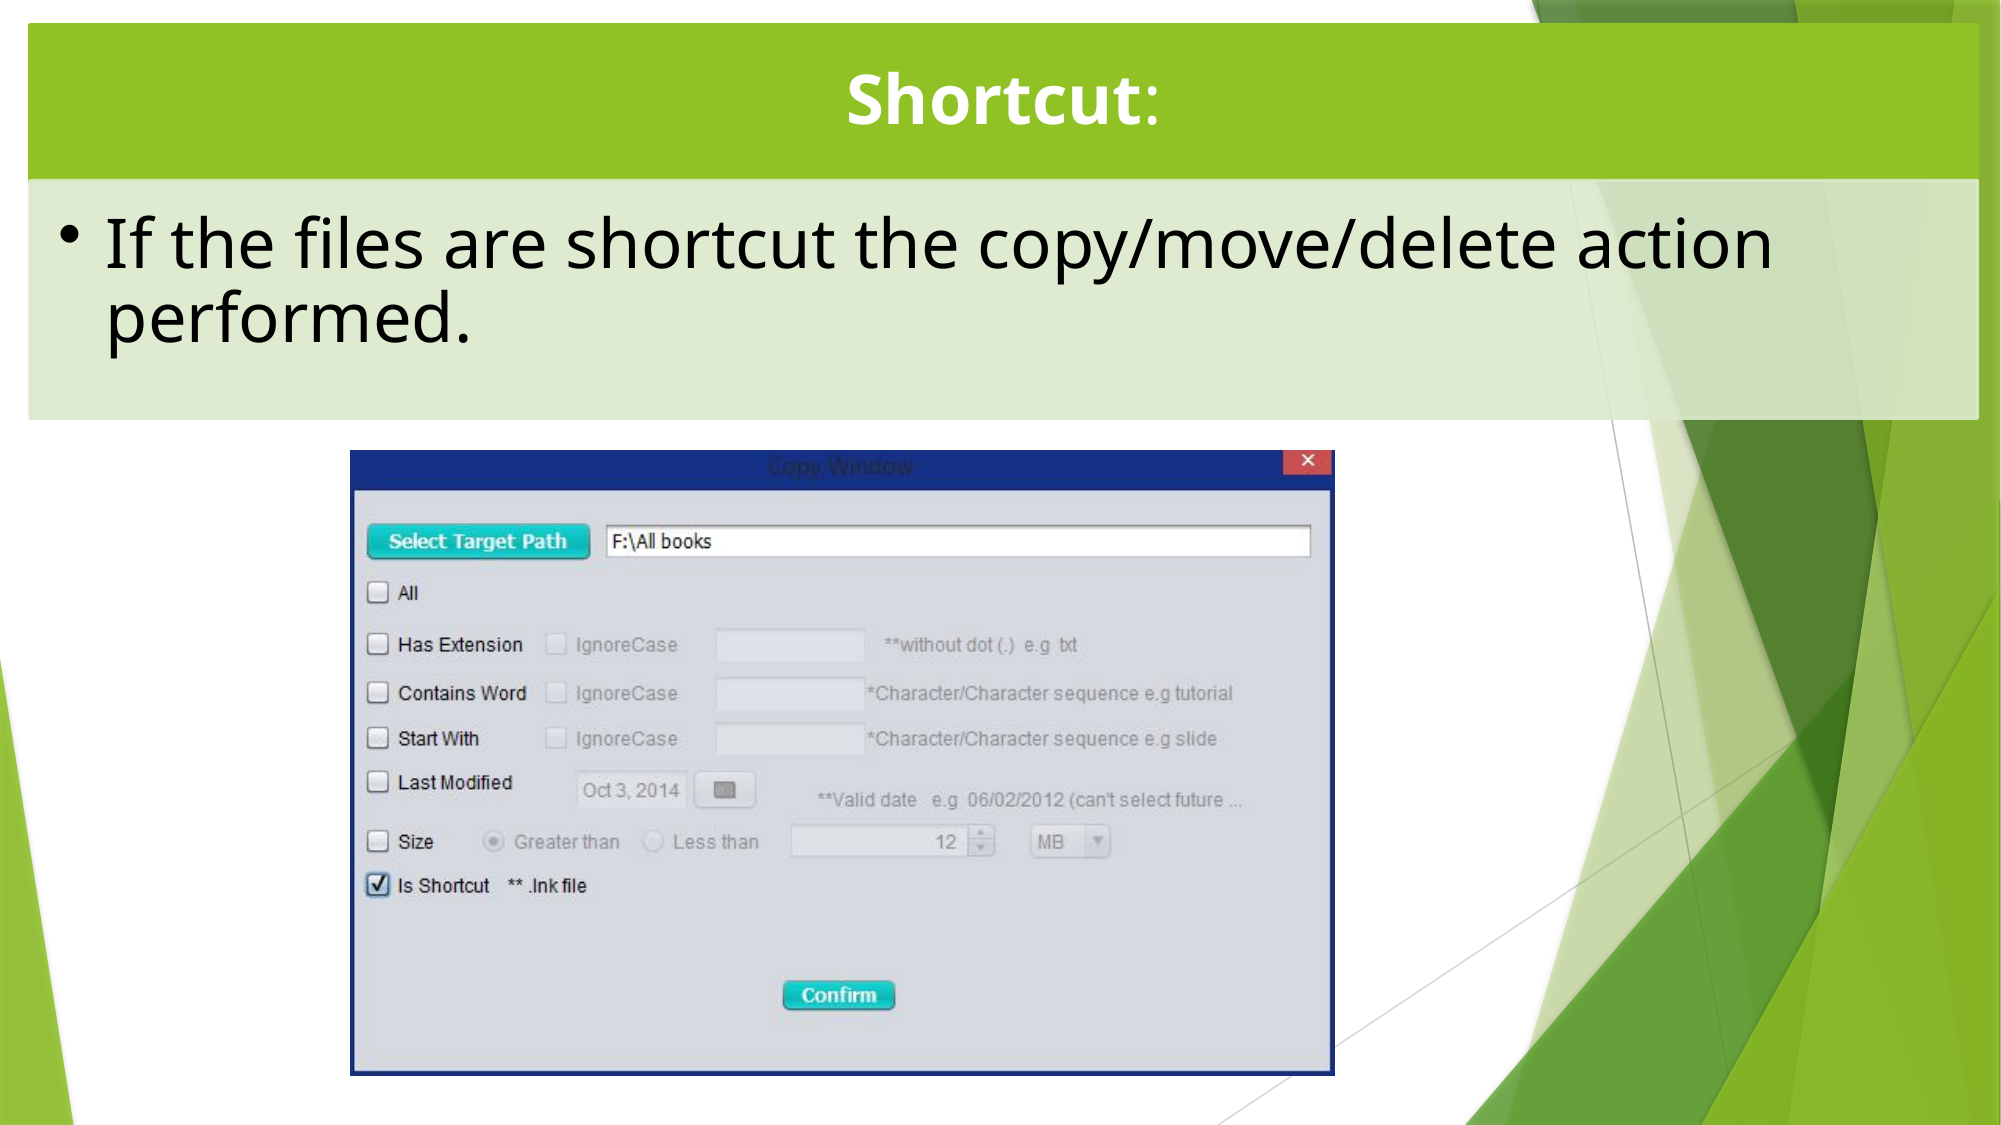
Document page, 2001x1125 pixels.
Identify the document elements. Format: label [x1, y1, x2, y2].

picture [349, 450, 1335, 1077]
text_box [29, 22, 1979, 421]
